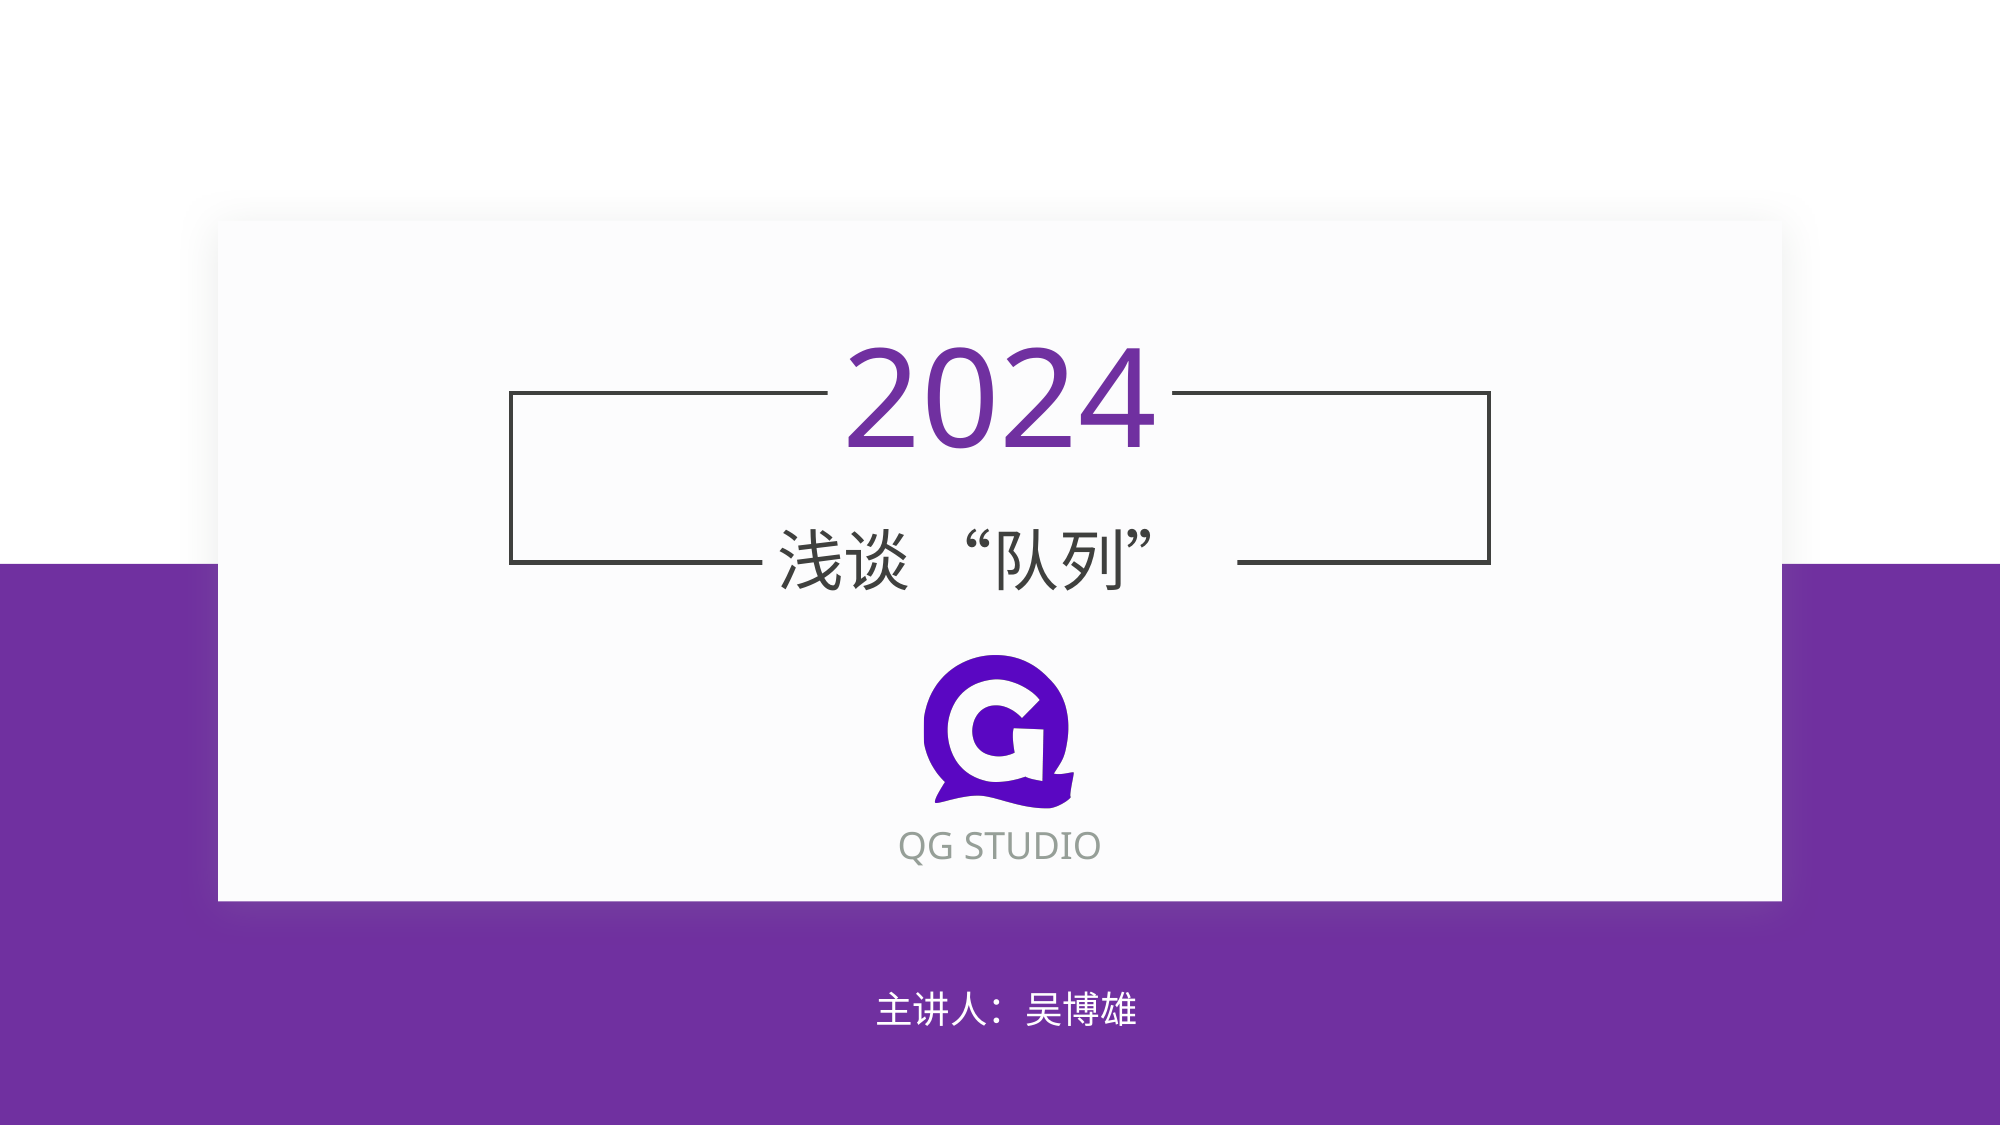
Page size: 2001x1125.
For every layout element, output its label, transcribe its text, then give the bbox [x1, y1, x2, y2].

text_box QG STUDIO [882, 814, 1118, 875]
picture [923, 655, 1090, 821]
text_box [510, 392, 1490, 563]
text_box [0, 563, 2000, 1125]
text_box 2024 [827, 302, 1173, 482]
text_box 浅谈 “队列” [762, 511, 1238, 606]
text_box [217, 220, 1783, 902]
text_box 主讲人：吴博雄 [860, 978, 1153, 1038]
